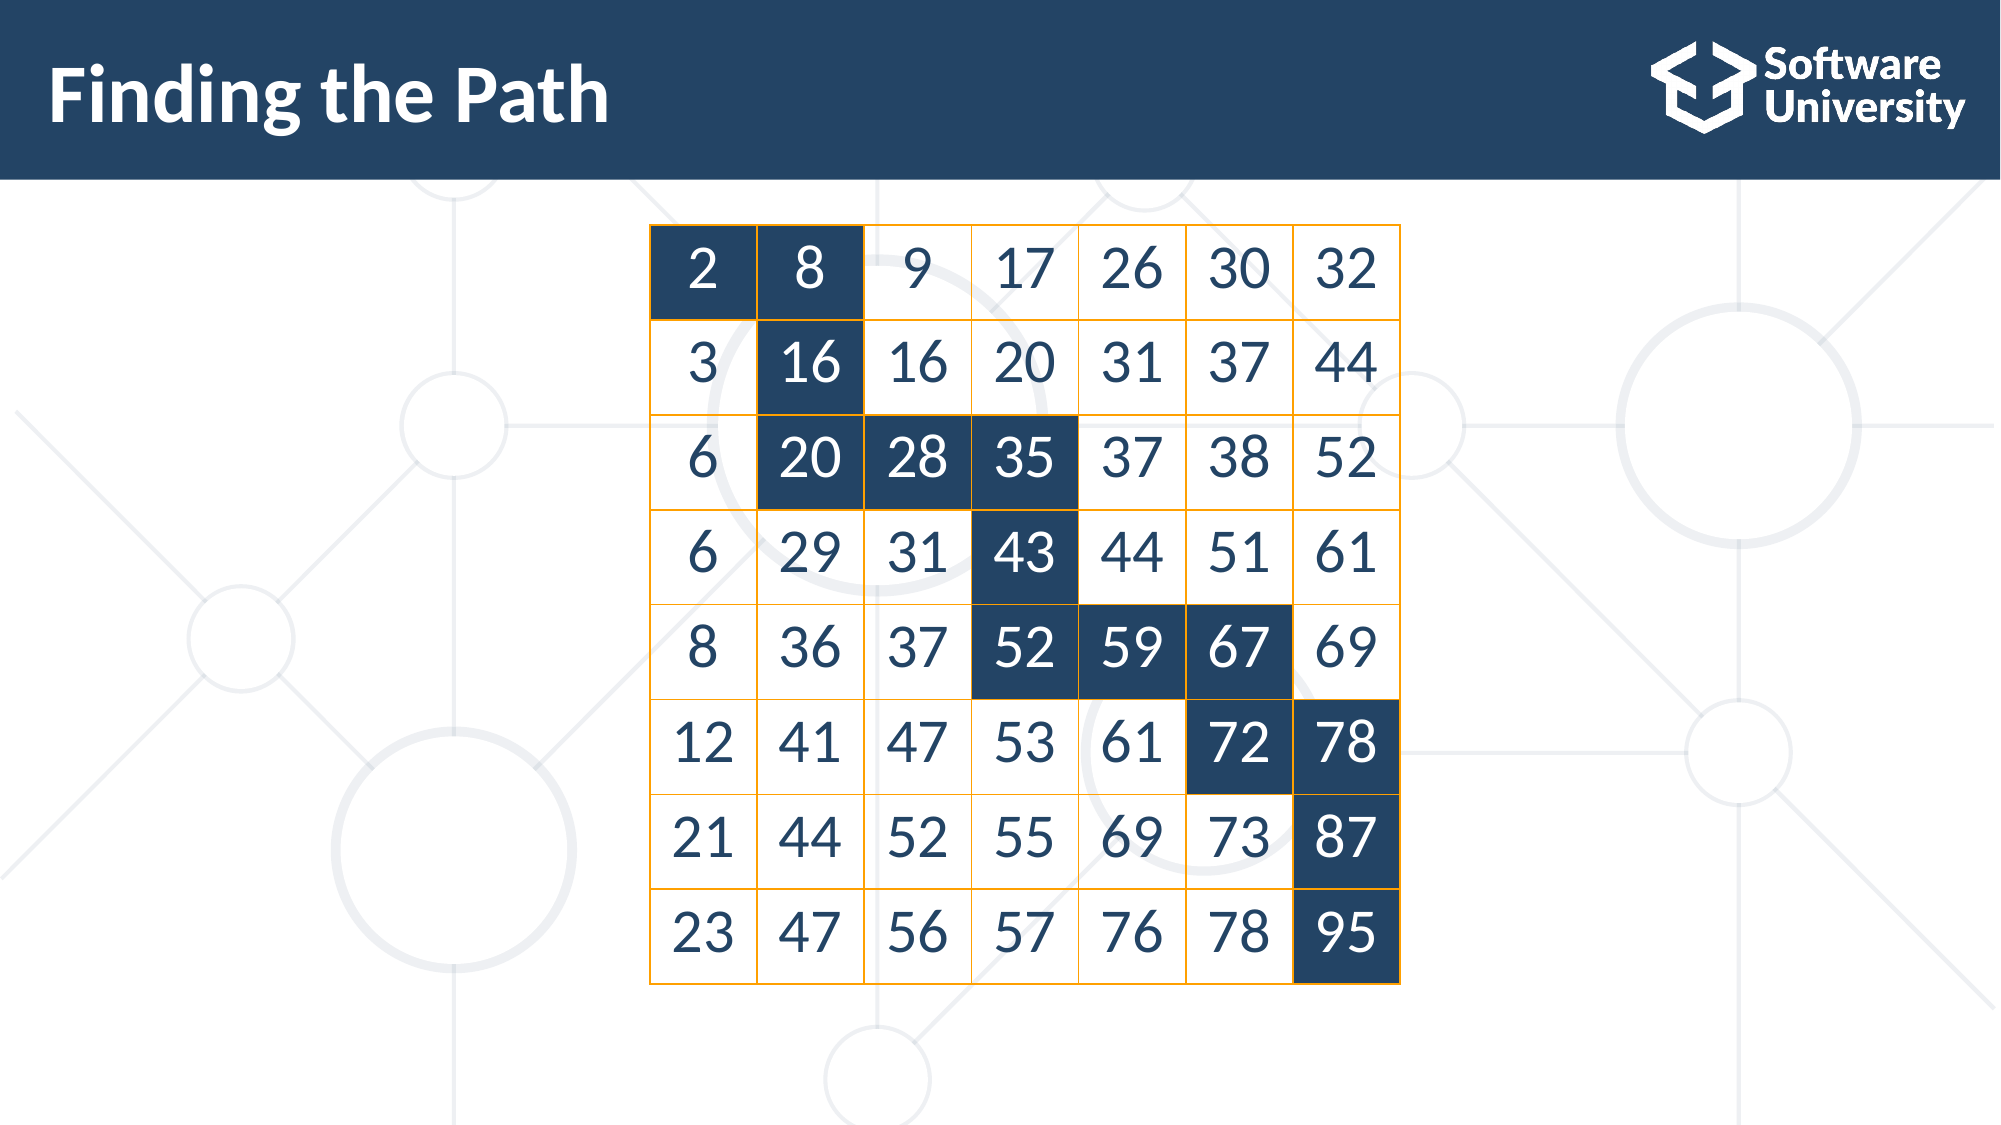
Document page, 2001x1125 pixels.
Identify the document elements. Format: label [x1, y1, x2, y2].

table_cell [1187, 511, 1292, 604]
table_cell [651, 605, 756, 699]
table_cell [1187, 795, 1292, 888]
table_header [972, 226, 1078, 319]
picture [1651, 41, 1966, 134]
table_cell [758, 321, 863, 414]
table_cell [1079, 795, 1185, 888]
table_cell [1187, 416, 1292, 509]
table_cell [1187, 890, 1292, 983]
table_cell [651, 416, 756, 509]
table_cell [651, 700, 756, 794]
table_cell [1187, 321, 1292, 414]
table_cell [972, 795, 1078, 888]
table_header [865, 226, 971, 319]
table_cell [1079, 416, 1185, 509]
table_cell [651, 321, 756, 414]
table_cell [1079, 321, 1185, 414]
table_cell [972, 700, 1078, 794]
title [31, 16, 1625, 162]
table_cell [1294, 605, 1399, 699]
table_cell [1294, 321, 1399, 414]
table_cell [865, 700, 971, 794]
table_cell [651, 511, 756, 604]
table_cell [1294, 700, 1399, 794]
table_cell [758, 700, 863, 794]
table_cell [972, 605, 1078, 699]
table_cell [865, 795, 971, 888]
table_cell [865, 321, 971, 414]
table_cell [651, 795, 756, 888]
table_cell [972, 511, 1078, 604]
table_header [1187, 226, 1292, 319]
table_cell [1294, 890, 1399, 983]
table_cell [865, 416, 971, 509]
table_cell [758, 890, 863, 983]
table_cell [758, 605, 863, 699]
table_cell [1079, 700, 1185, 794]
table_cell [1079, 511, 1185, 604]
table_cell [865, 605, 971, 699]
table_cell [865, 511, 971, 604]
table_cell [1079, 605, 1185, 699]
table_cell [865, 890, 971, 983]
table_cell [1294, 795, 1399, 888]
table_header [1294, 226, 1399, 319]
table_cell [1294, 416, 1399, 509]
table_cell [1187, 700, 1292, 794]
table_cell [758, 795, 863, 888]
table_cell [972, 416, 1078, 509]
table_cell [758, 416, 863, 509]
table_cell [972, 321, 1078, 414]
table_header [758, 226, 863, 319]
table_cell [972, 890, 1078, 983]
table_cell [651, 890, 756, 983]
table_cell [1079, 890, 1185, 983]
table_cell [1187, 605, 1292, 699]
table_cell [1294, 511, 1399, 604]
table_header [1079, 226, 1185, 319]
table_header [651, 226, 756, 319]
table_cell [758, 511, 863, 604]
